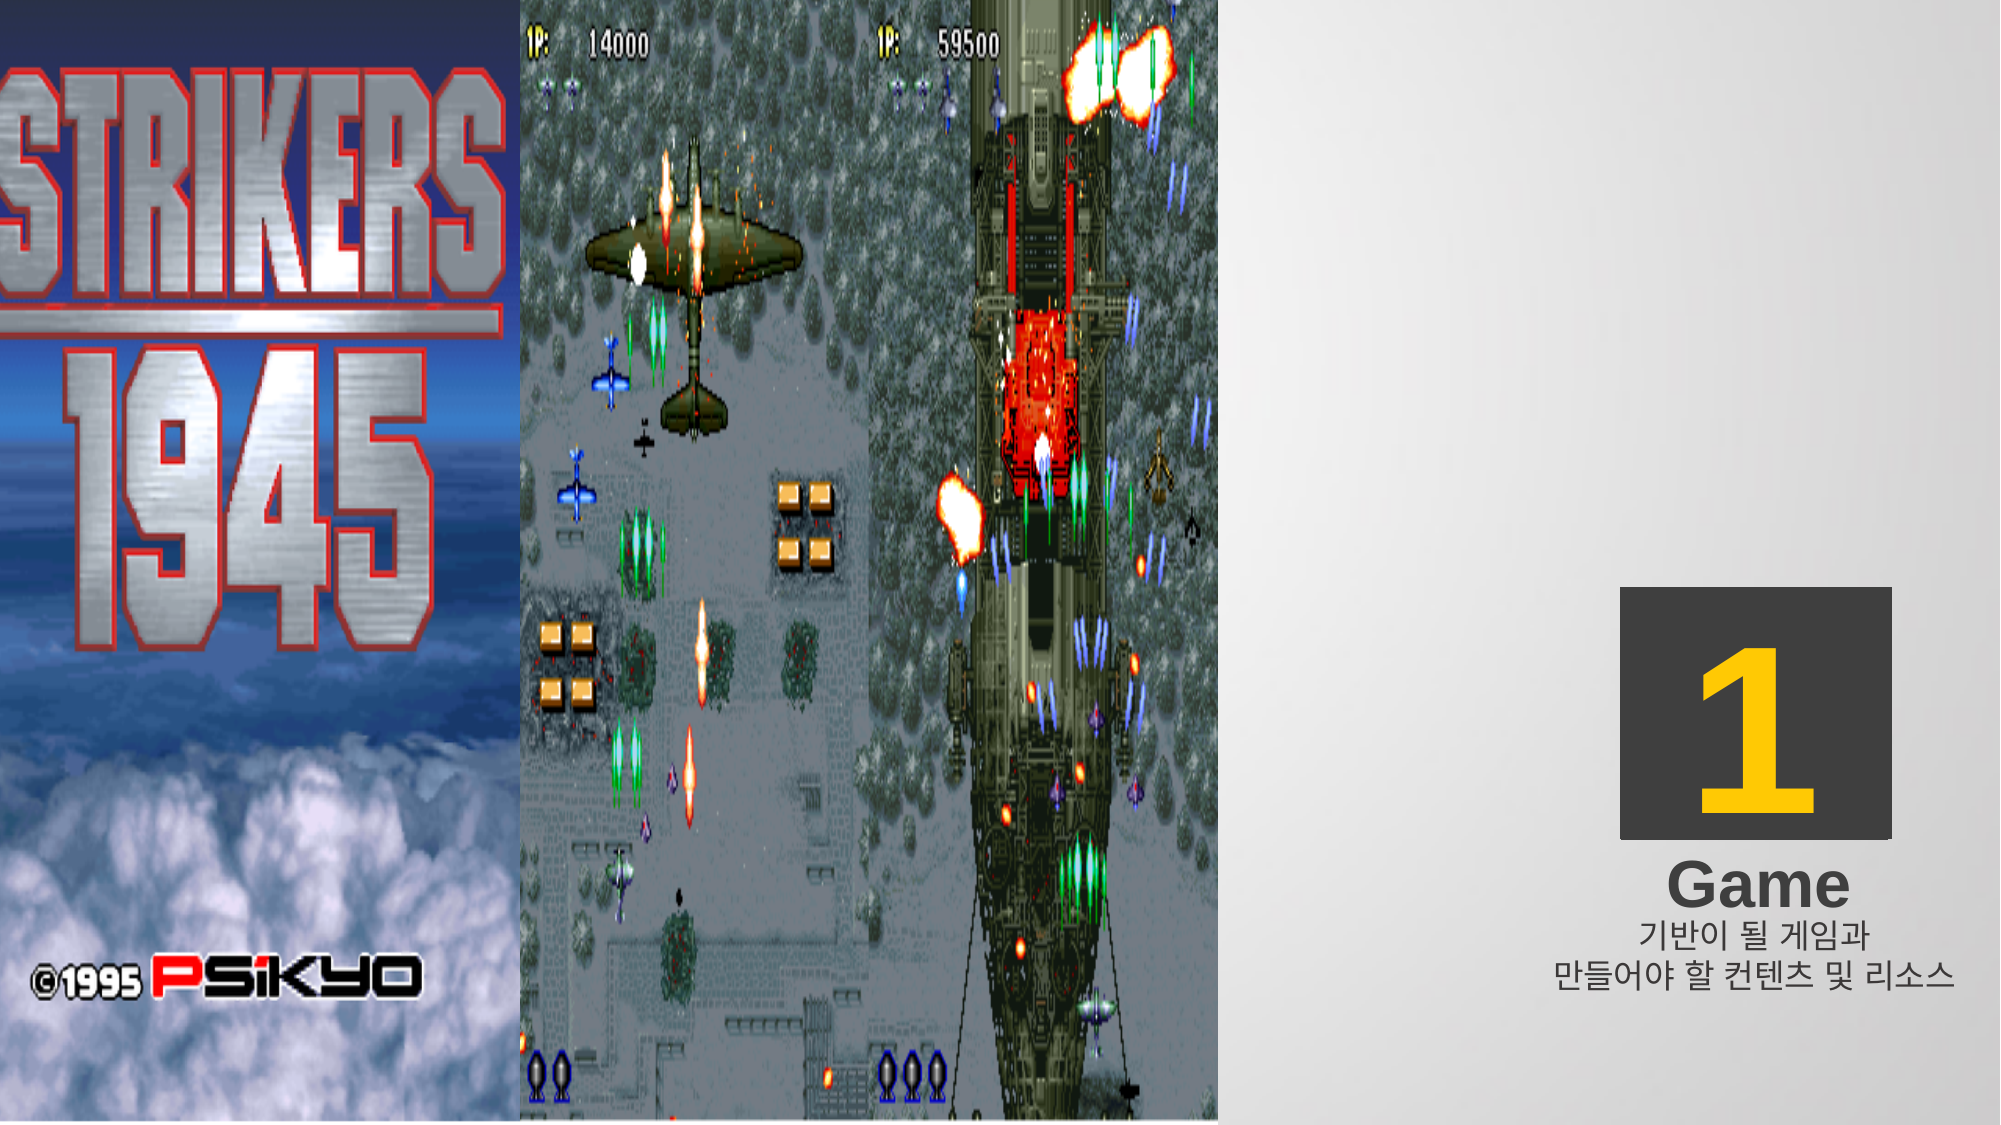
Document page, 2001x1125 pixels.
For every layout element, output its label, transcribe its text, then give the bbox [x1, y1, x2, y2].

picture [0, 0, 2000, 1125]
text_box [1621, 566, 1892, 872]
text_box 기반이 될 게임과 만들어야 할 컨텐츠 및 리소스 [1538, 907, 1972, 1003]
text_box Game [1651, 872, 1867, 907]
